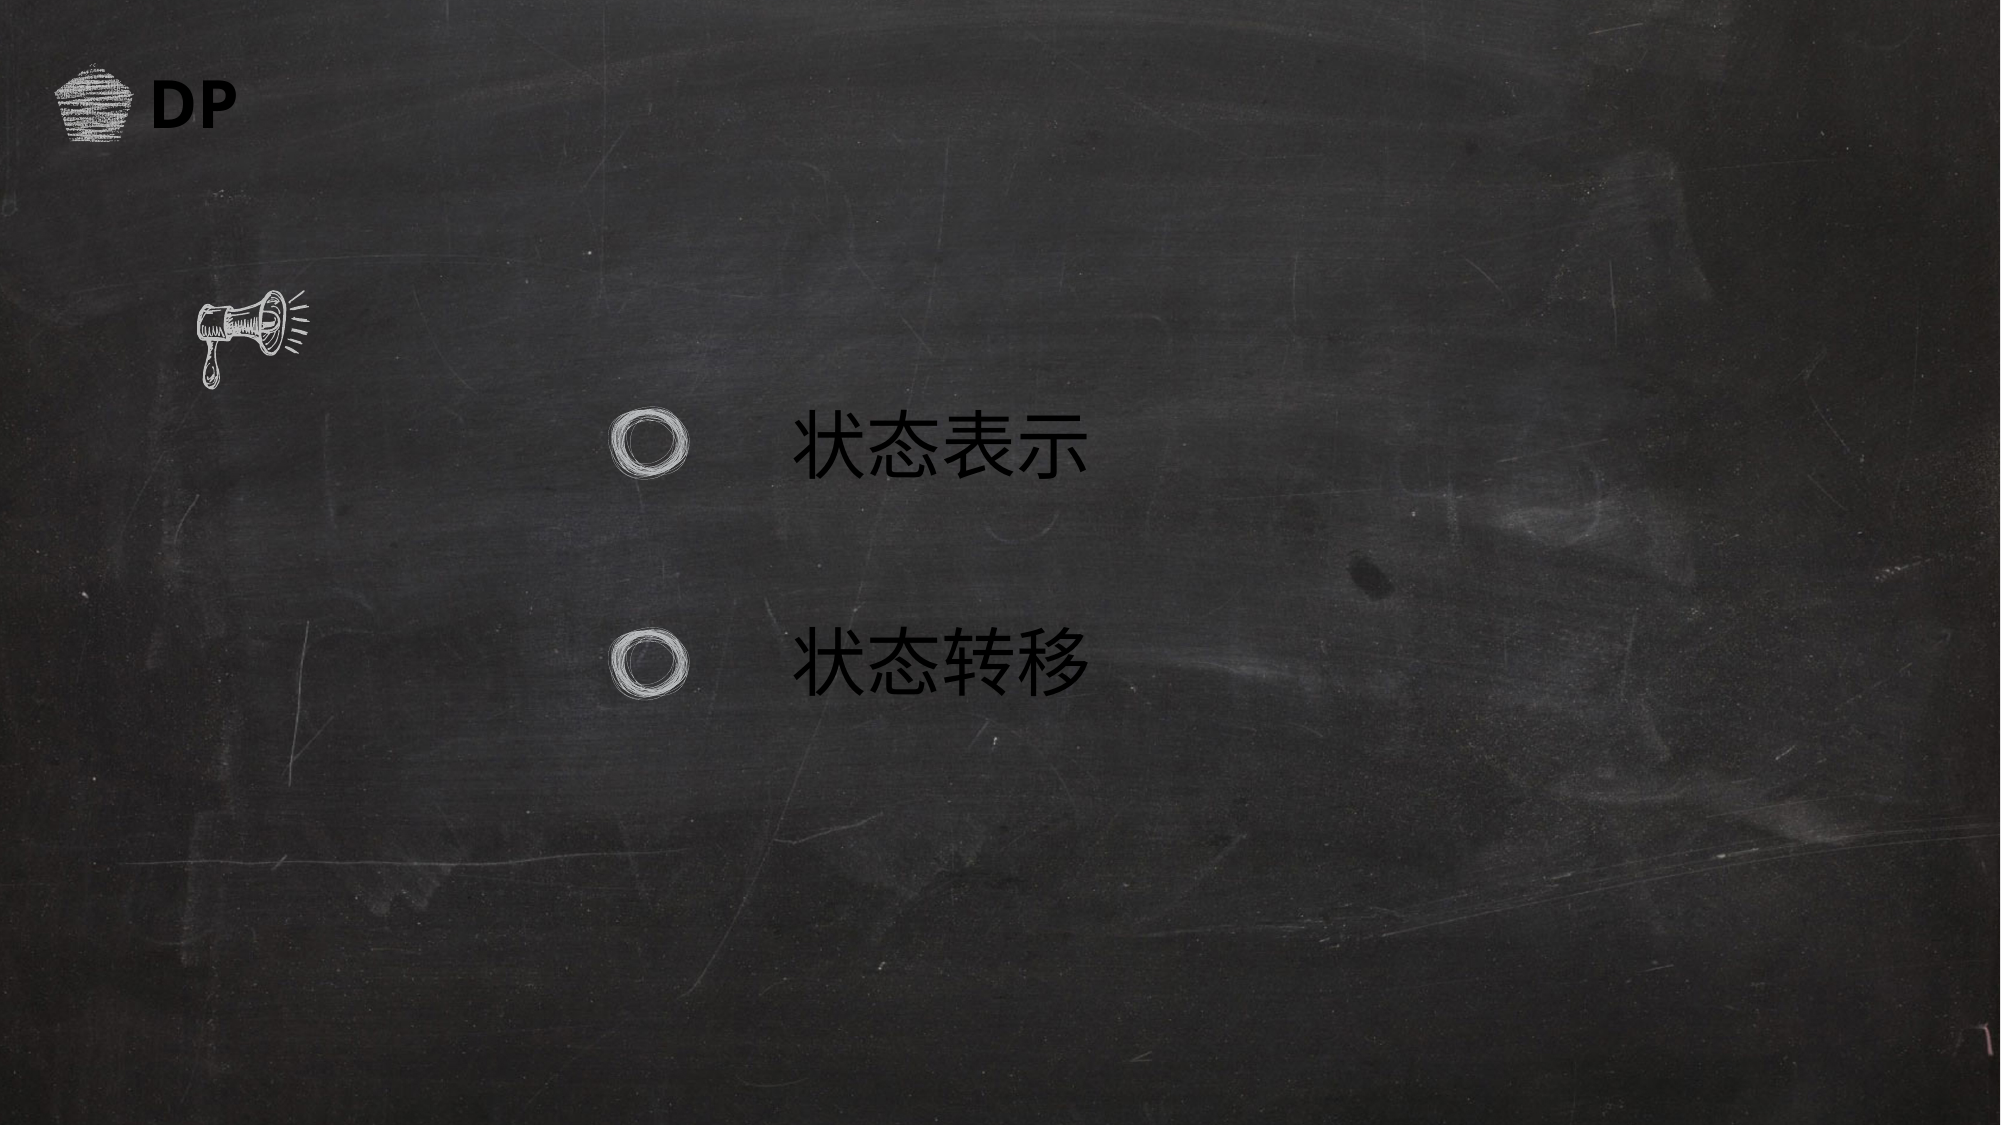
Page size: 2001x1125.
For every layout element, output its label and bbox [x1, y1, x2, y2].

text_box [605, 607, 1627, 714]
text_box [54, 54, 683, 151]
text_box [197, 289, 310, 390]
picture [0, 0, 2001, 1125]
text_box [605, 391, 1627, 498]
